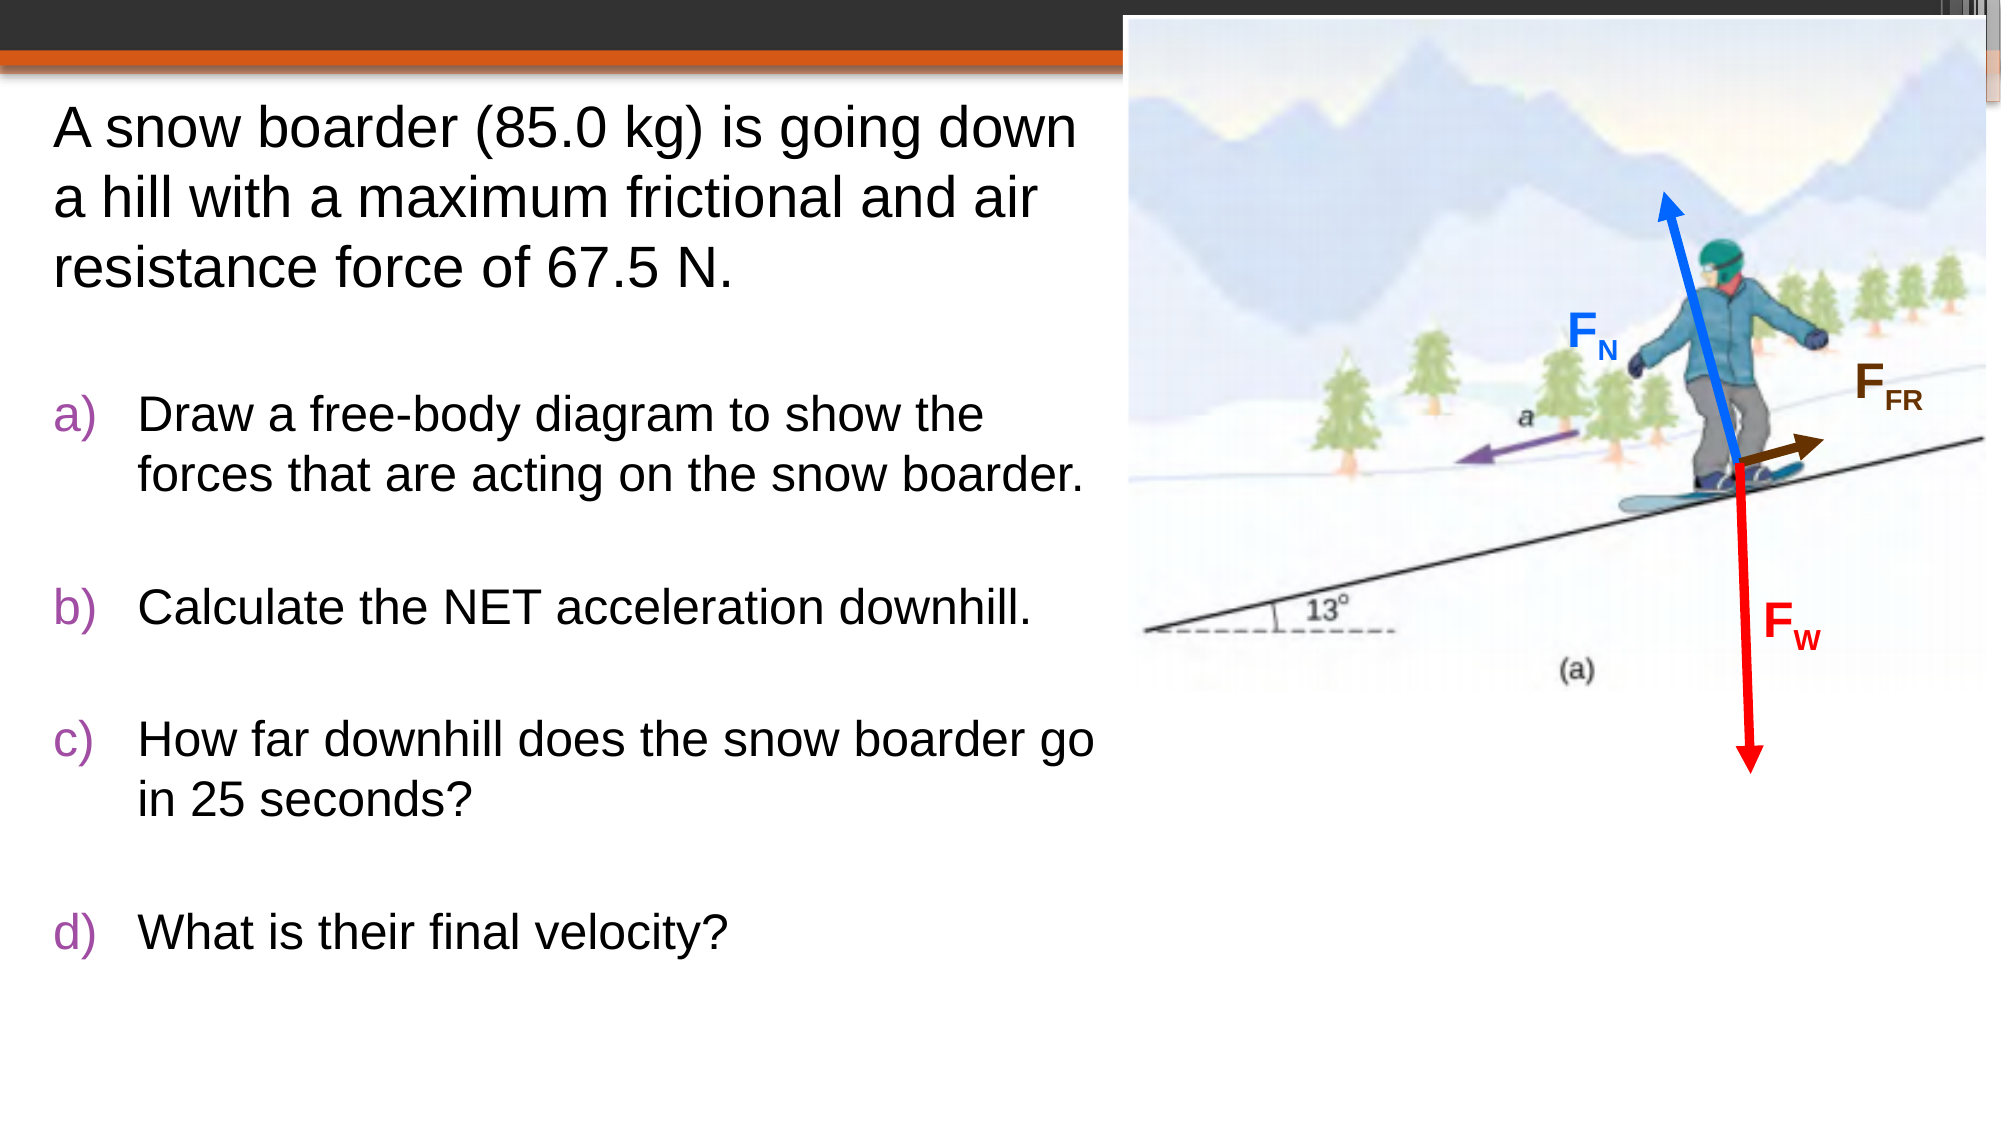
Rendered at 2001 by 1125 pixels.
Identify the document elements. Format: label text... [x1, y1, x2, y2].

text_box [1739, 462, 1751, 775]
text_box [1739, 439, 1825, 464]
picture [1122, 0, 1987, 694]
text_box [1663, 191, 1739, 464]
list A snow boarder (85.0 kg) is going down a hill with a maximum frictional and air resistance force of 67.5 N. Draw a free-body diagram to show the forces that are acting on the snow boarder. Calculate the NET acceleration downhill. How far downhill does the snow boarder go in 25 seconds? What is their final velocity? [20, 81, 1115, 532]
